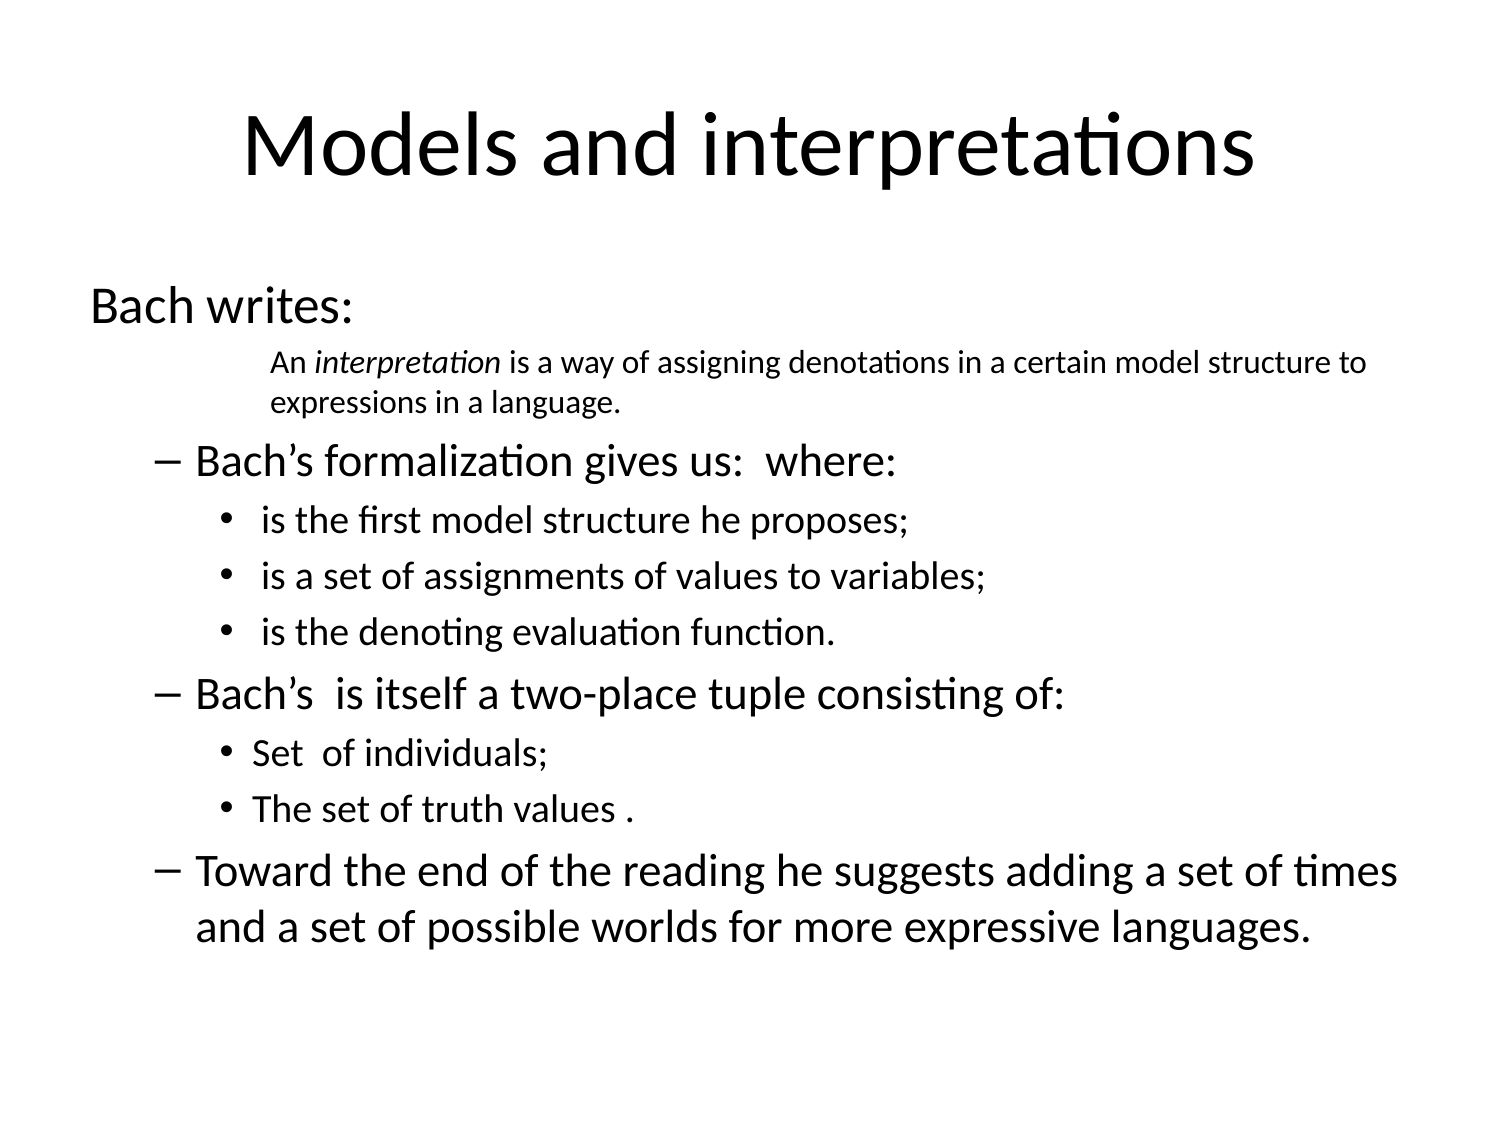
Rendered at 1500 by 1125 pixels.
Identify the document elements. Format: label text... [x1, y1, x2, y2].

title Models and interpretations [75, 45, 1425, 233]
